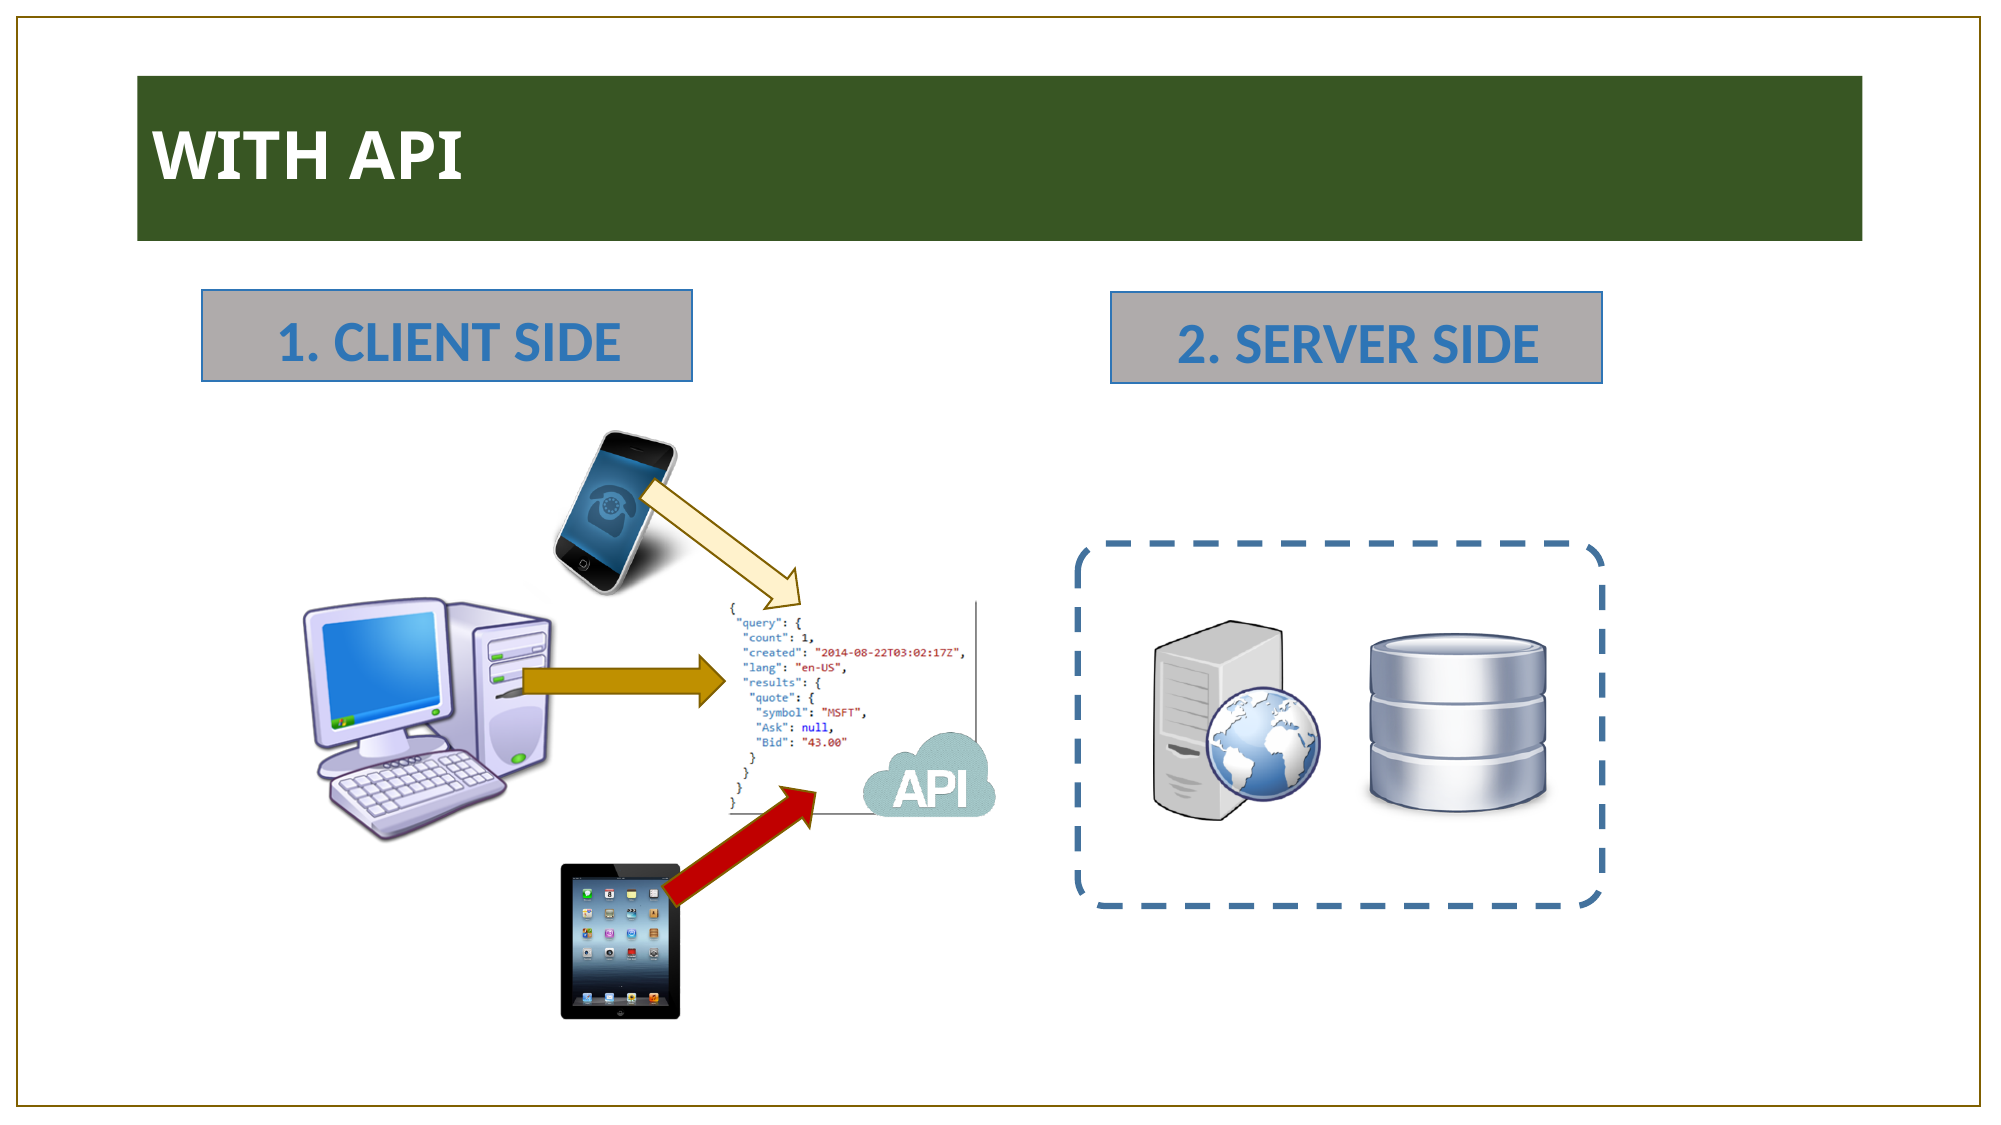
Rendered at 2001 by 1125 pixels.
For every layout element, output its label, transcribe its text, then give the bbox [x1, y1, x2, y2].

text_box [1076, 542, 1604, 908]
picture [1136, 620, 1337, 821]
title WITH API [137, 75, 1863, 241]
picture [1338, 614, 1579, 835]
text_box [16, 16, 1981, 1107]
picture [299, 426, 1018, 1032]
text_box [562, 653, 727, 709]
text_box [702, 513, 801, 600]
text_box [1111, 291, 1603, 384]
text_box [201, 289, 693, 382]
